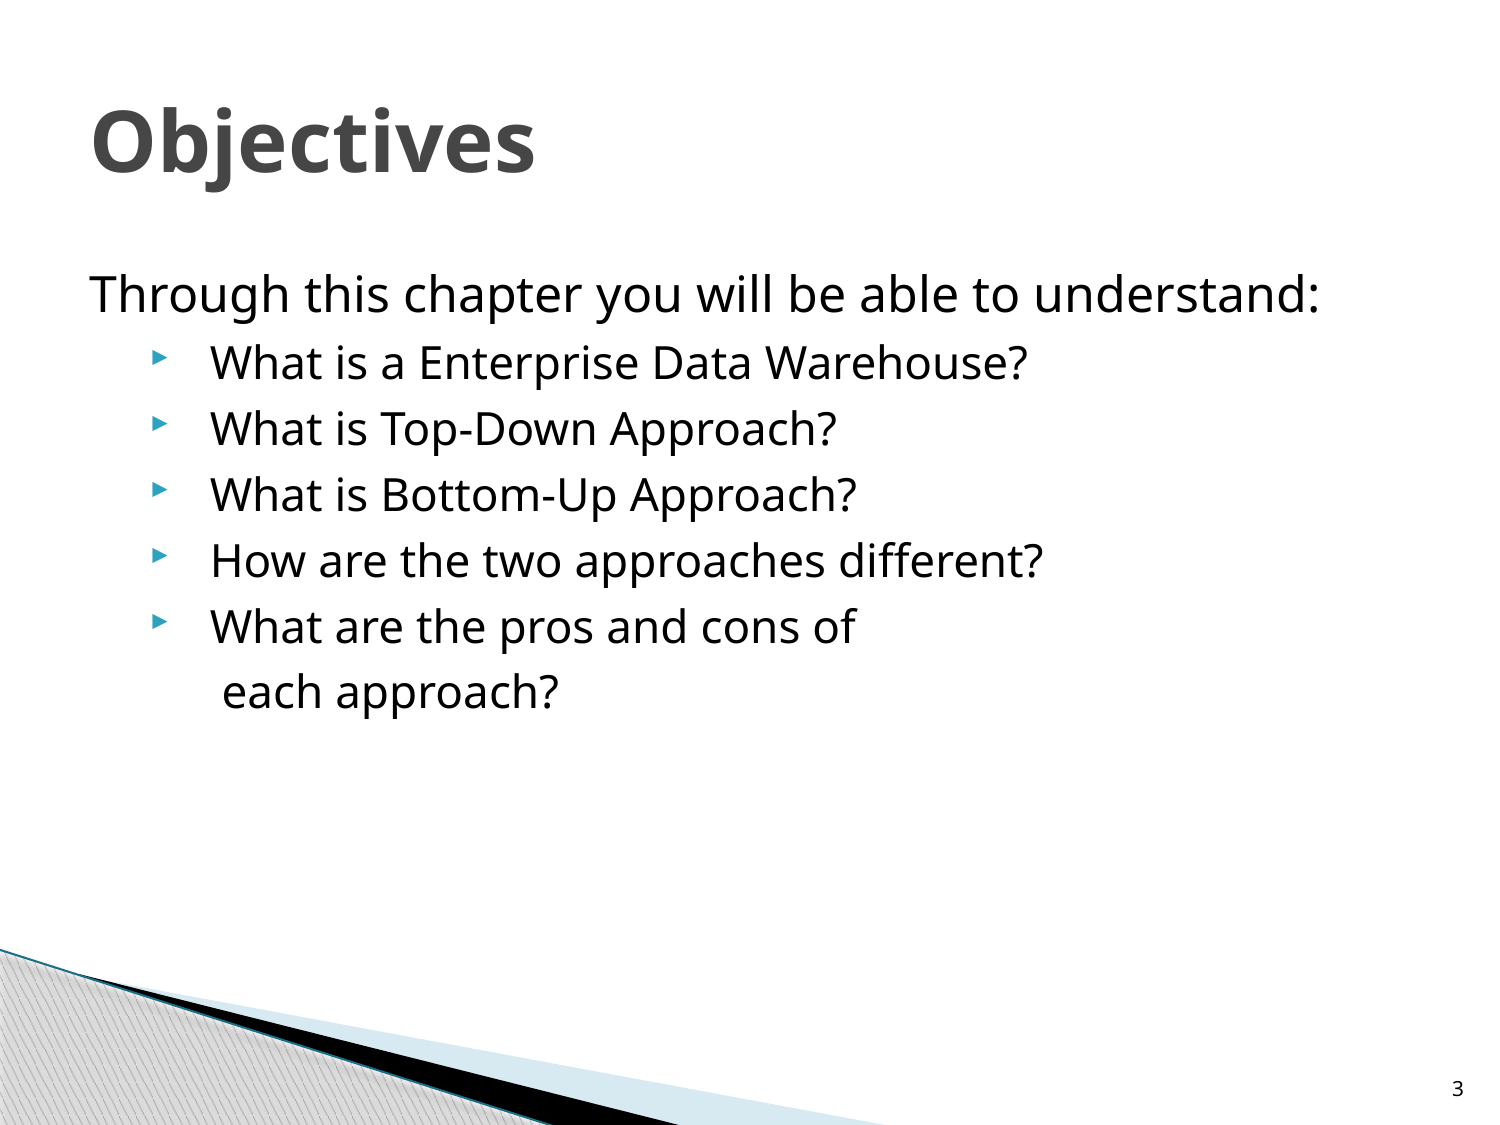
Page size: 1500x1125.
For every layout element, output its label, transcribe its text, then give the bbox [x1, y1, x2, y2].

title Objectives [75, 45, 1425, 233]
slide_number 3 [1418, 1051, 1479, 1112]
list Through this chapter you will be able to understand: What is a Enterprise Data Warehouse? What is Top-Down Approach? What is Bottom-Up Approach? How are the two approaches different? What are the pros and cons of each approach? [75, 243, 1425, 986]
